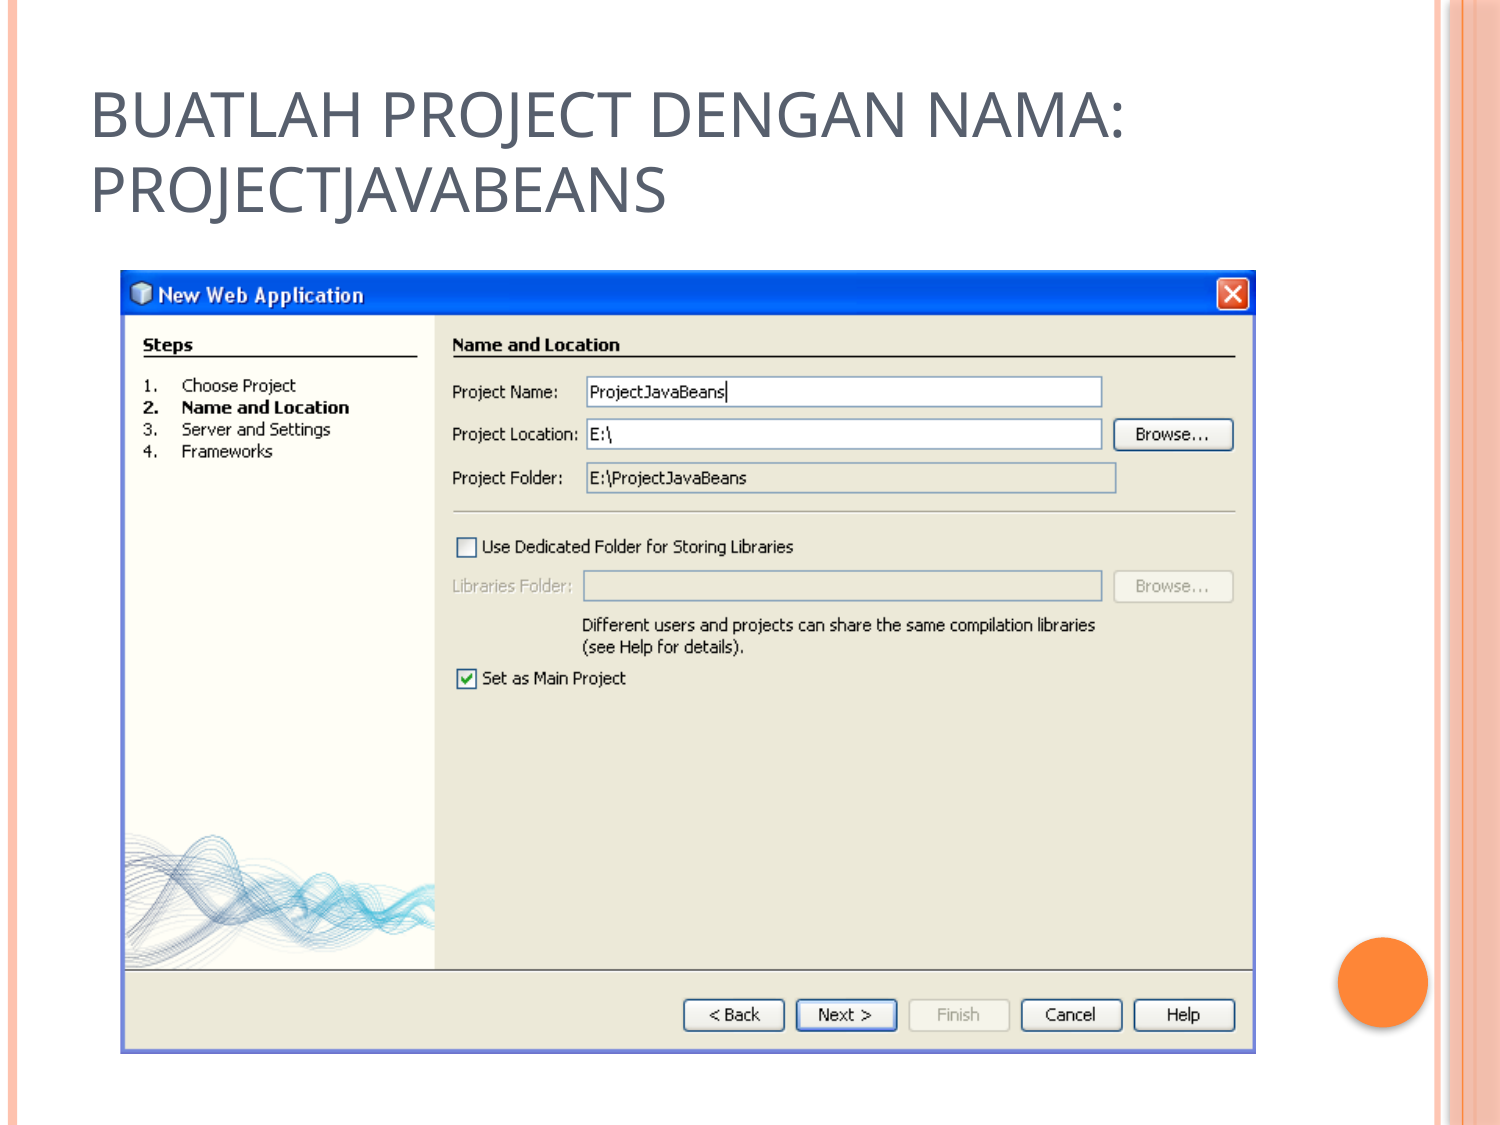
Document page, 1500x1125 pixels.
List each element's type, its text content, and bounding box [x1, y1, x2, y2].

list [118, 270, 1256, 1055]
title Buatlah project dengan nama: ProjectJavaBeans [75, 45, 1300, 233]
